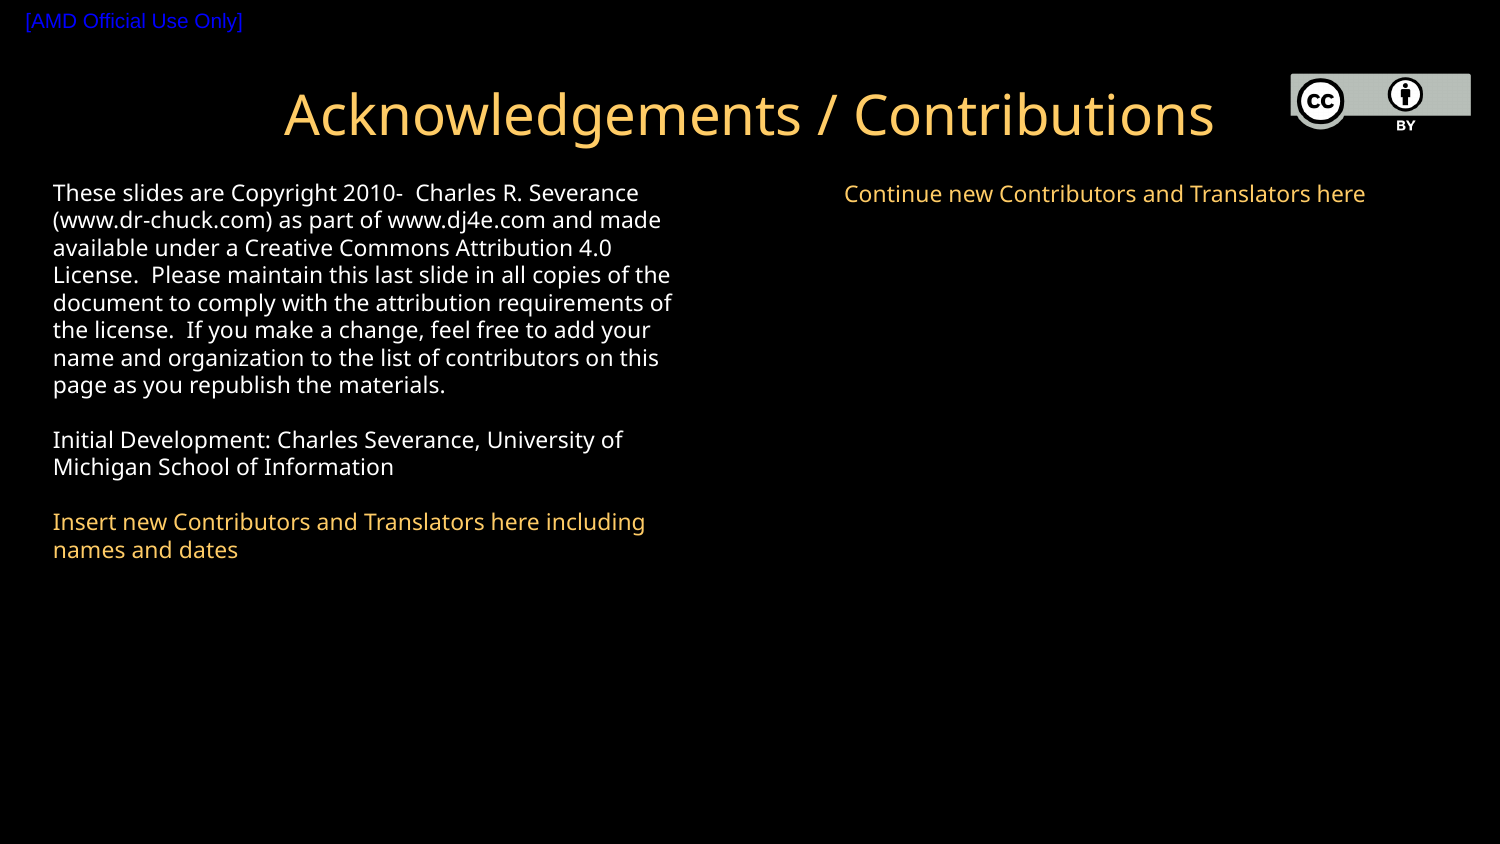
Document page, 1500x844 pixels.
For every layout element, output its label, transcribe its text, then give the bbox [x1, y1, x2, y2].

text_box Continue new Contributors and Translators here [774, 171, 1436, 736]
text_box These slides are Copyright 2010- Charles R. Severance (www.dr-chuck.com) as part of www.dj4e.com and made available under a Creative Commons Attribution 4.0 License. Please maintain this last slide in all copies of the document to comply with the attribution requirements of the license. If you make a change, feel free to add your name and organization to the list of contributors on this page as you republish the materials. Initial Development: Charles Severance, University of Michigan School of Information Insert new Contributors and Translators here including names and dates [37, 170, 699, 763]
picture [1289, 72, 1472, 135]
title Acknowledgements / Contributions [139, 70, 1361, 157]
